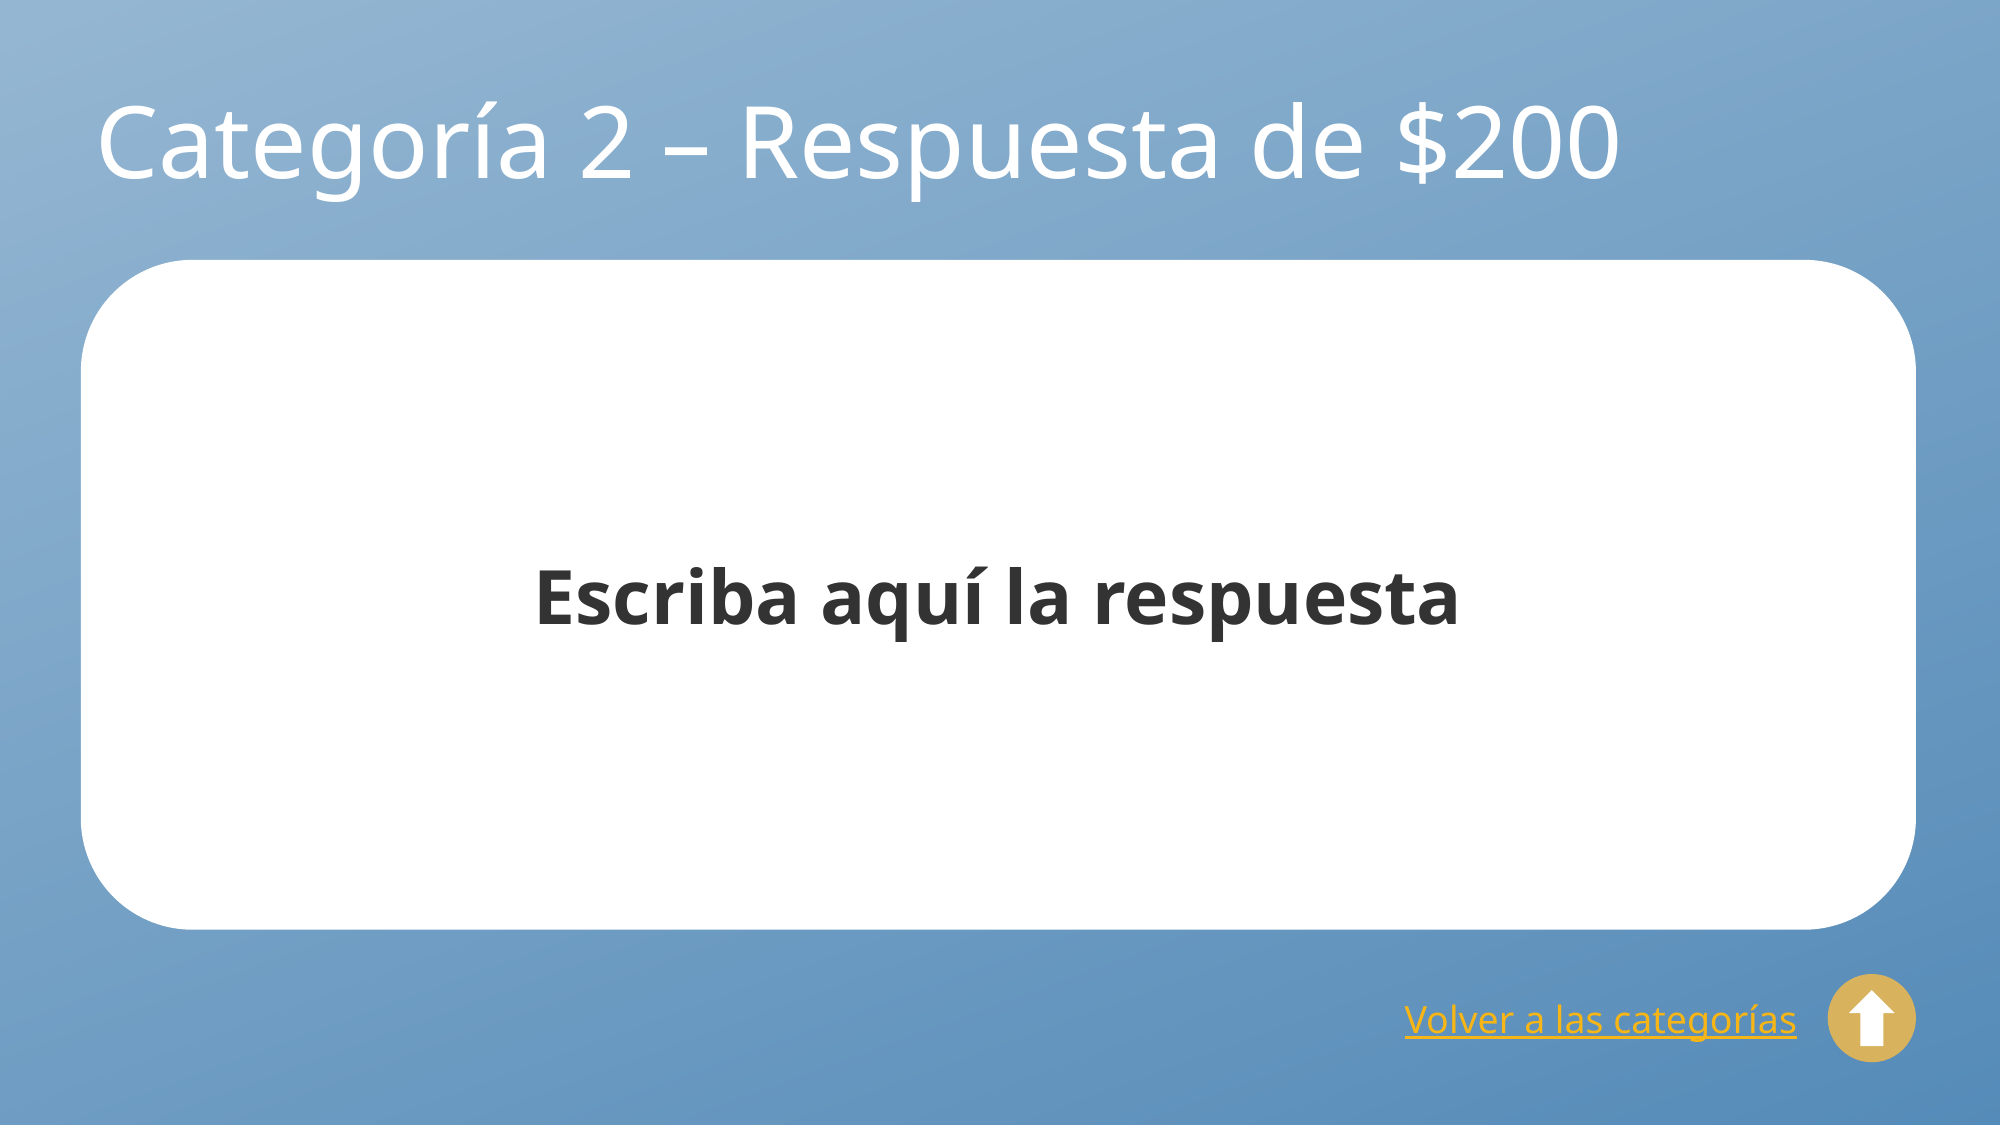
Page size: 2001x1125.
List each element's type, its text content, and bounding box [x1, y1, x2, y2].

title Categoría 2 – Respuesta de $200 [80, 37, 1806, 255]
text_box Volver a las categorías [1230, 988, 1813, 1055]
text_box [1846, 988, 1898, 1048]
text_box [1826, 972, 1918, 1064]
text_box Escriba aquí la respuesta [79, 258, 1917, 931]
